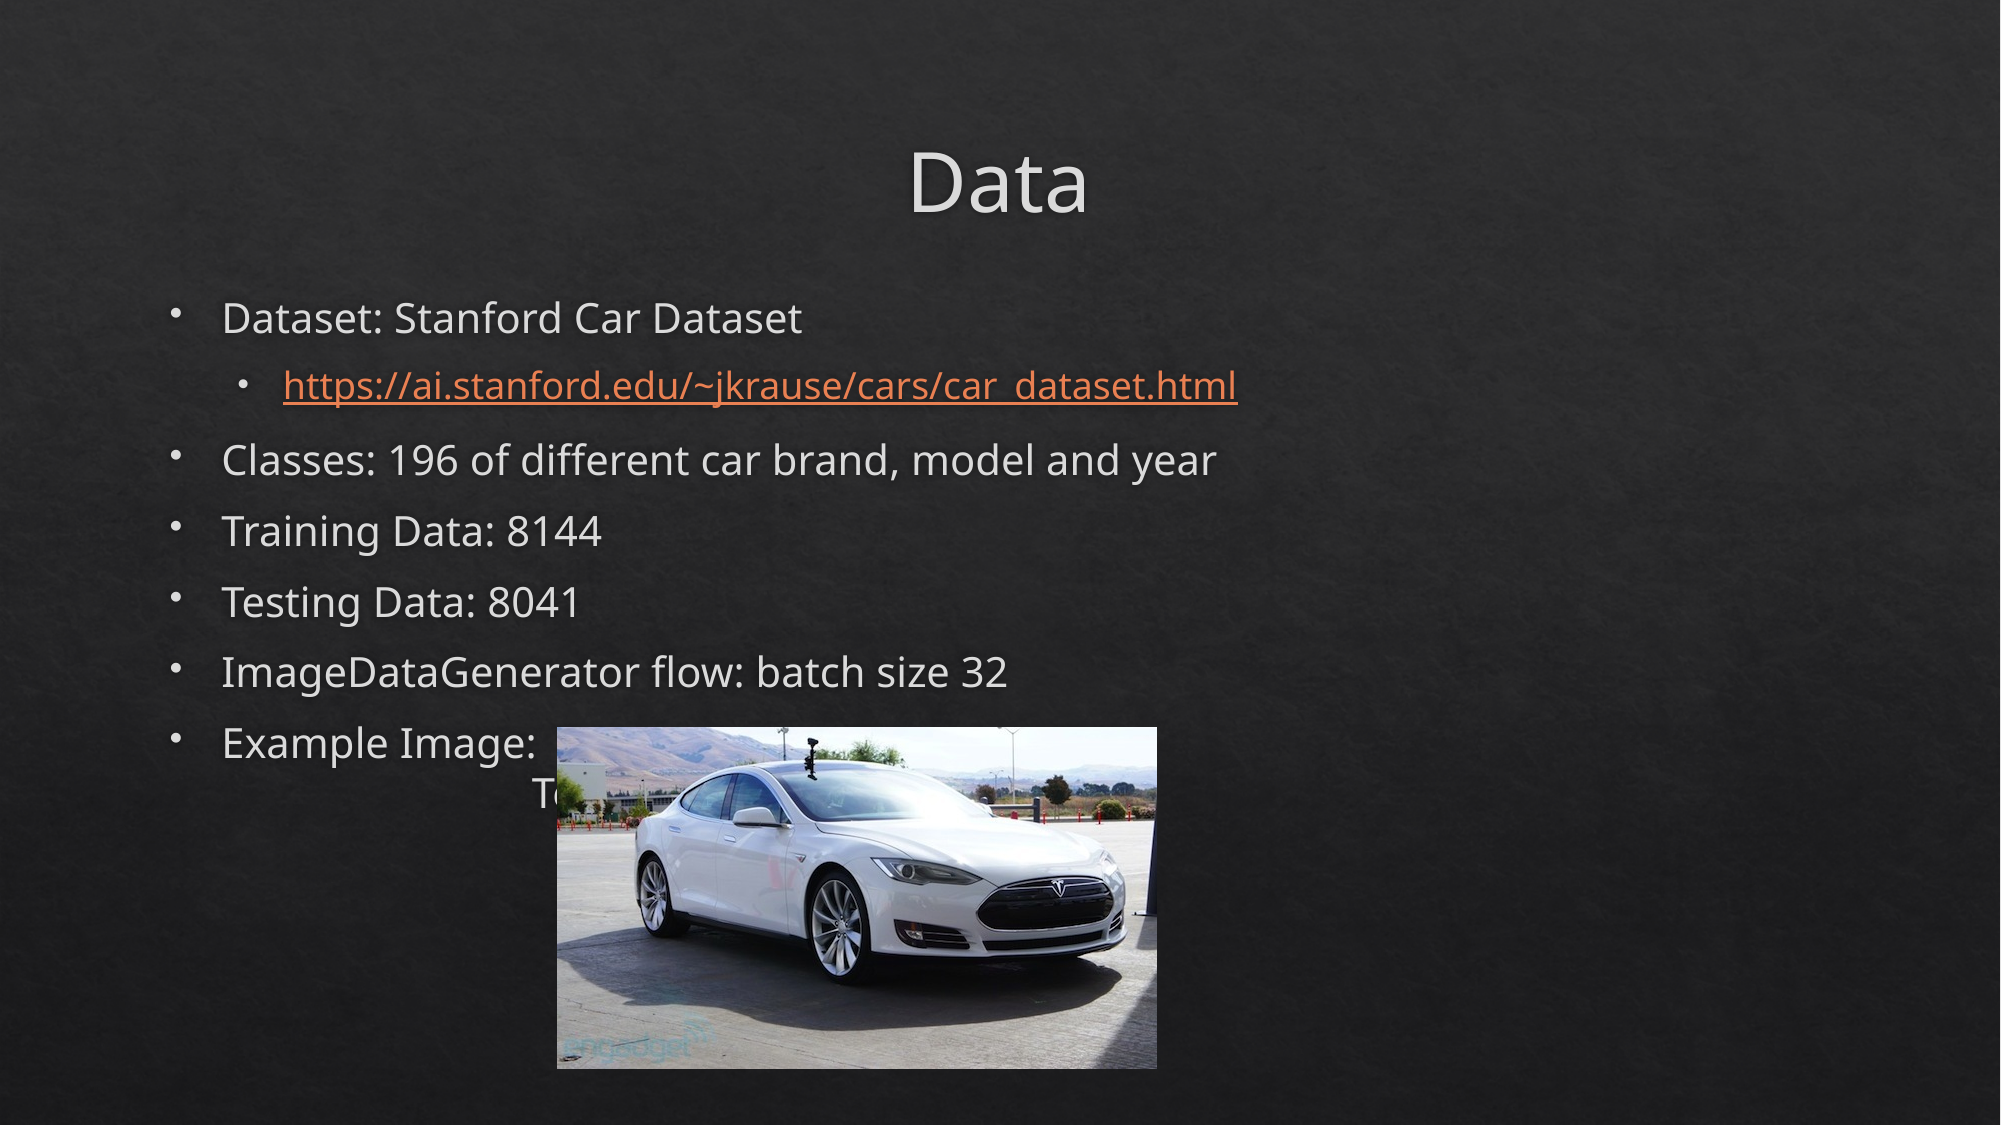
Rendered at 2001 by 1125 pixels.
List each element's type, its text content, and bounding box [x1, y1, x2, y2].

list Dataset: Stanford Car Dataset https://ai.stanford.edu/~jkrause/cars/car_dataset.html Classes: 196 of different car brand, model and year Training Data: 8144 Testing Data: 8041 ImageDataGenerator flow: batch size 32 Example Image: Tesla Model S Sedan 2012 [149, 284, 1849, 950]
title Data [149, 99, 1849, 260]
picture [557, 727, 1157, 1069]
